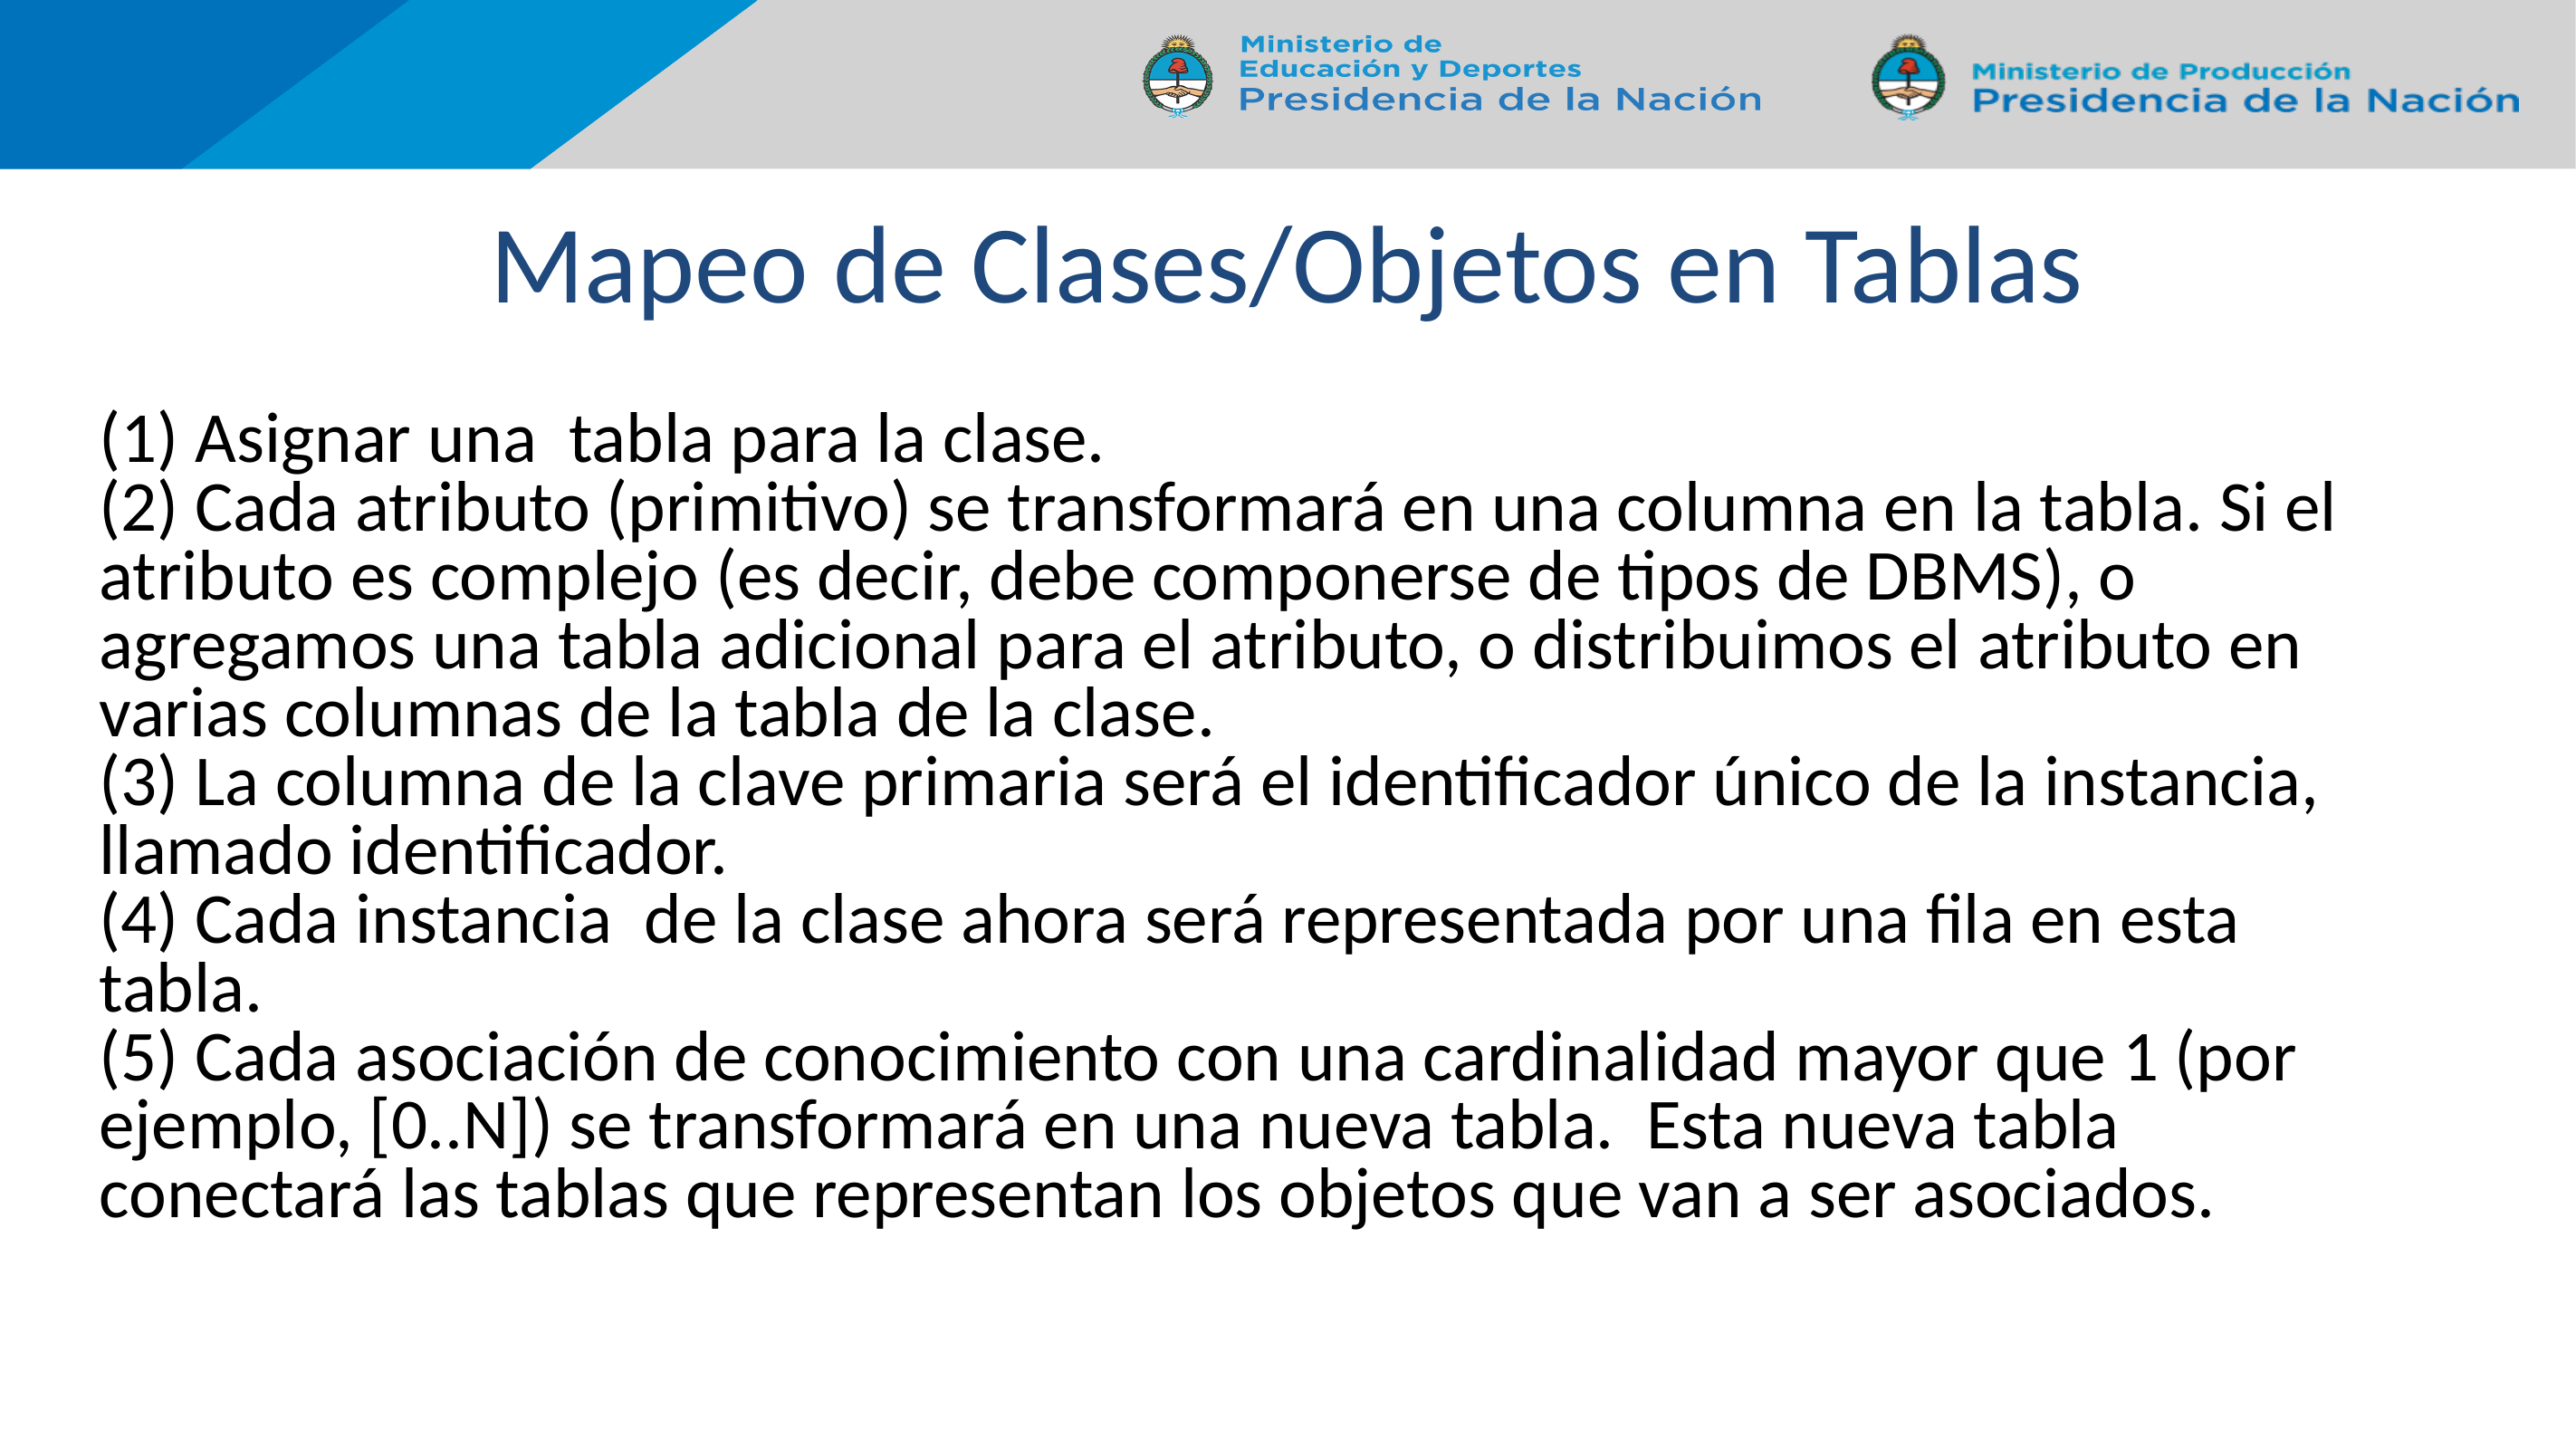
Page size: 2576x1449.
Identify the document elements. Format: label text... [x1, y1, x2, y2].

picture [1872, 34, 2519, 120]
title Mapeo de Clases/Objetos en Tablas [193, 192, 2383, 327]
list (1) Asignar una tabla para la clase. (2) Cada atributo (primitivo) se transformará en una columna en la tabla. Si el atributo es complejo (es decir, debe componerse de tipos de DBMS), o agregamos una tabla adicional para el atributo, o distribuimos el atributo en varias columnas de la tabla de la clase. (3) La columna de la clave primaria será el identificador único de la instancia, llamado identificador. (4) Cada instancia de la clase ahora será representada por una fila en esta tabla. (5) Cada asociación de conocimiento con una cardinalidad mayor que 1 (por ejemplo, [0..N]) se transformará en una nueva tabla. Esta nueva tabla conectará las tablas que representan los objetos que van a ser asociados. [99, 408, 2418, 1277]
picture [1142, 34, 1760, 122]
